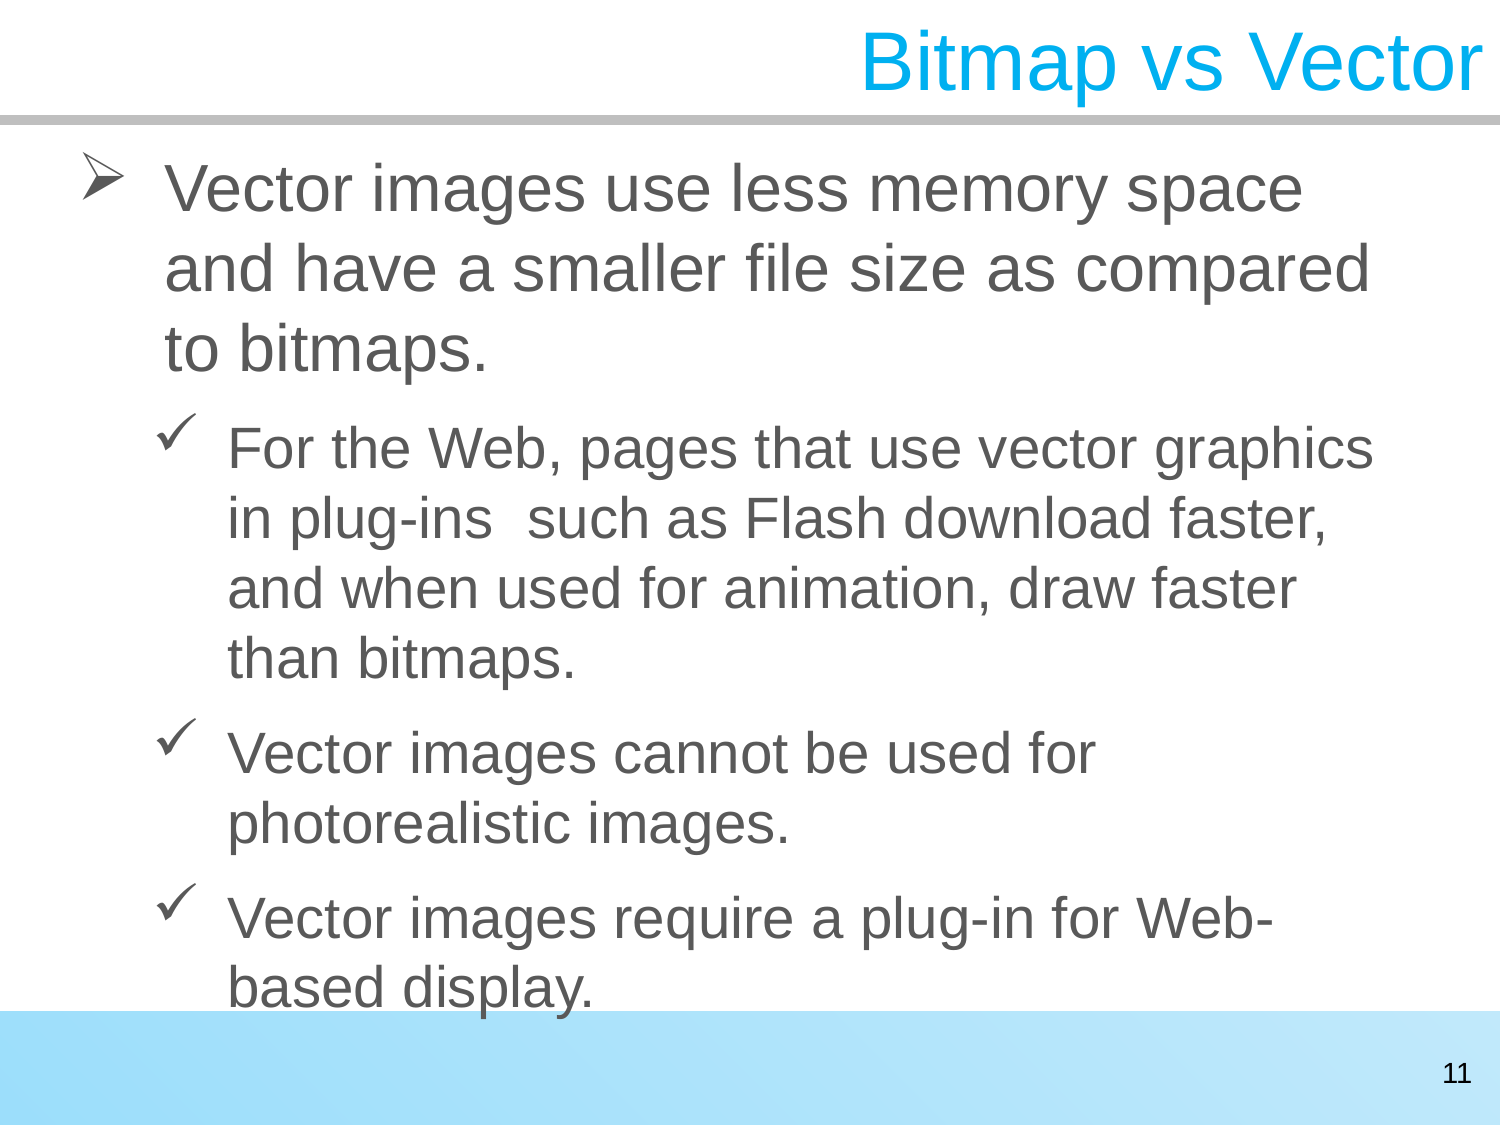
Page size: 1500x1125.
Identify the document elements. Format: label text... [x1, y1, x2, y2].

slide_number 11 [1387, 1046, 1488, 1125]
title Bitmap vs Vector [0, 0, 1500, 114]
list Vector images use less memory space and have a smaller file size as compared to bitmaps. For the Web, pages that use vector graphics in plug-ins such as Flash download faster, and when used for animation, draw faster than bitmaps. Vector images cannot be used for photorealistic images. Vector images require a plug-in for Web-based display. [62, 137, 1438, 1012]
